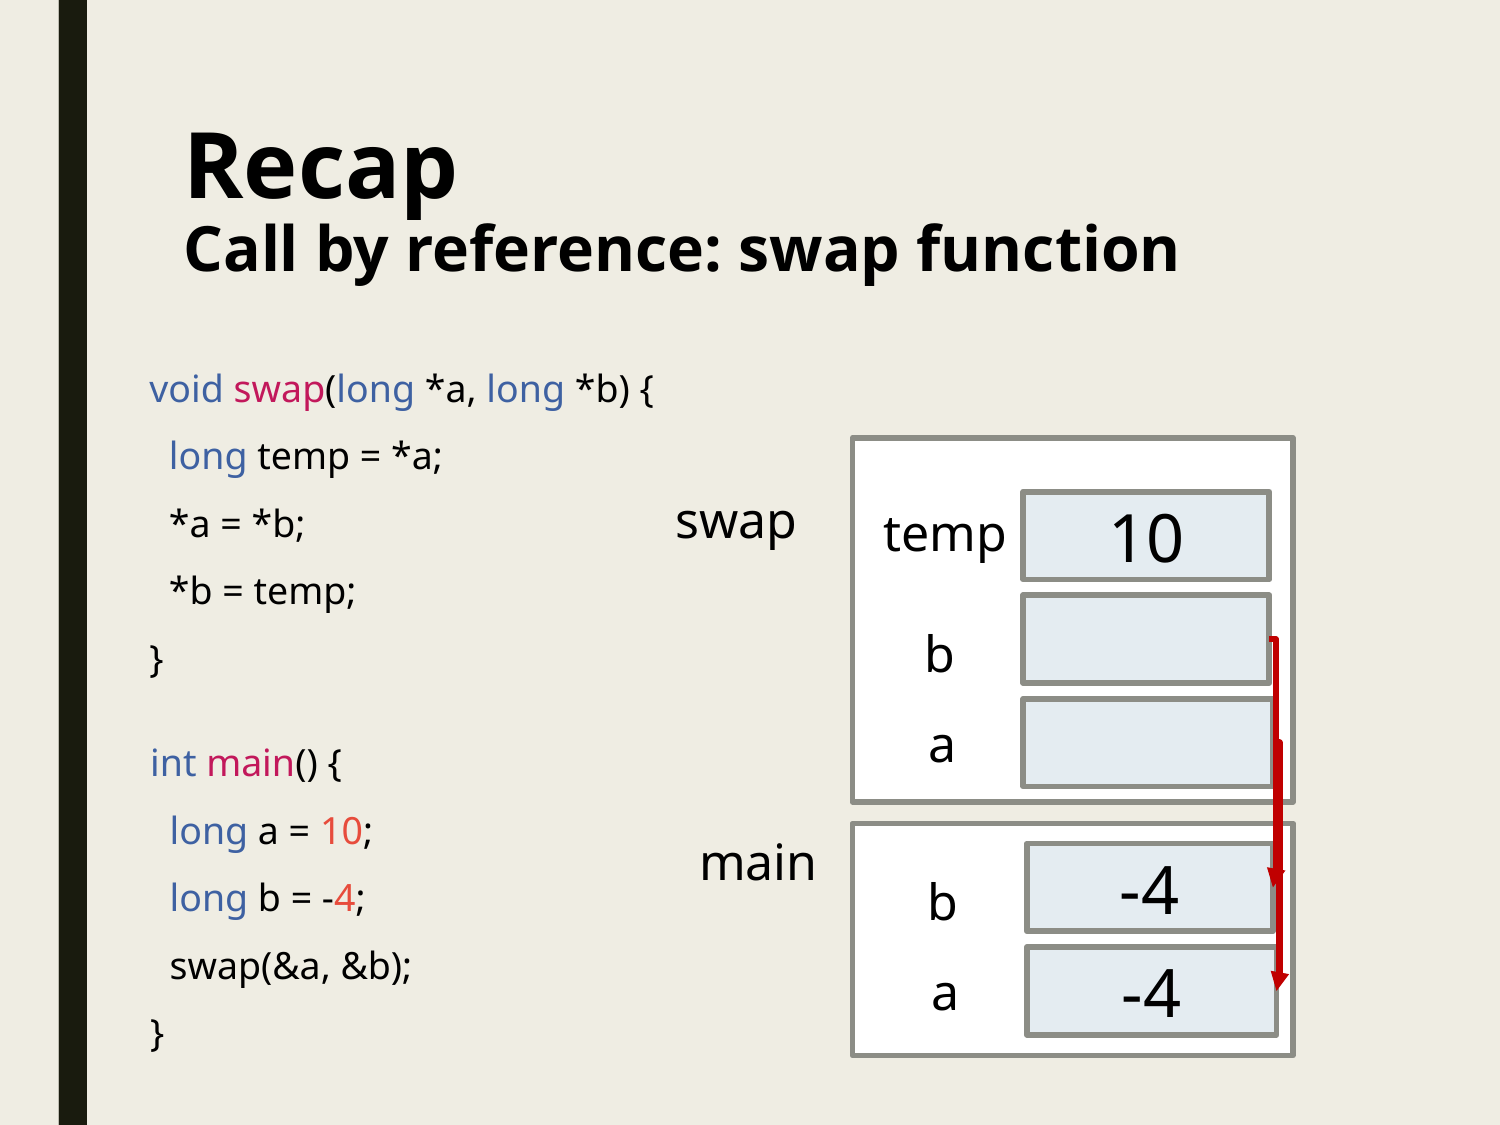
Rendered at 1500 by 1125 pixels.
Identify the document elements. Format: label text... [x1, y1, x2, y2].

text_box main [684, 823, 833, 899]
text_box [1020, 592, 1272, 686]
text_box void swap(long *a, long *b) { long temp = *a; *a = *b; *b = temp; } [134, 334, 819, 687]
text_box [1269, 639, 1273, 888]
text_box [1272, 742, 1277, 991]
text_box temp [869, 493, 1023, 569]
text_box [850, 435, 1296, 805]
text_box b [913, 862, 974, 938]
text_box Recap Call by reference: swap function [168, 112, 1351, 357]
text_box [1020, 696, 1269, 789]
text_box [850, 821, 1296, 1058]
text_box -4 [1024, 944, 1279, 1038]
text_box -4 [1024, 841, 1272, 934]
text_box b [909, 614, 970, 690]
text_box swap [660, 481, 813, 556]
text_box 10 [1020, 489, 1272, 582]
text_box a [913, 704, 972, 780]
text_box int main() { long a = 10; long b = -4; swap(&a, &b); } [135, 709, 819, 1062]
text_box a [916, 953, 975, 1028]
